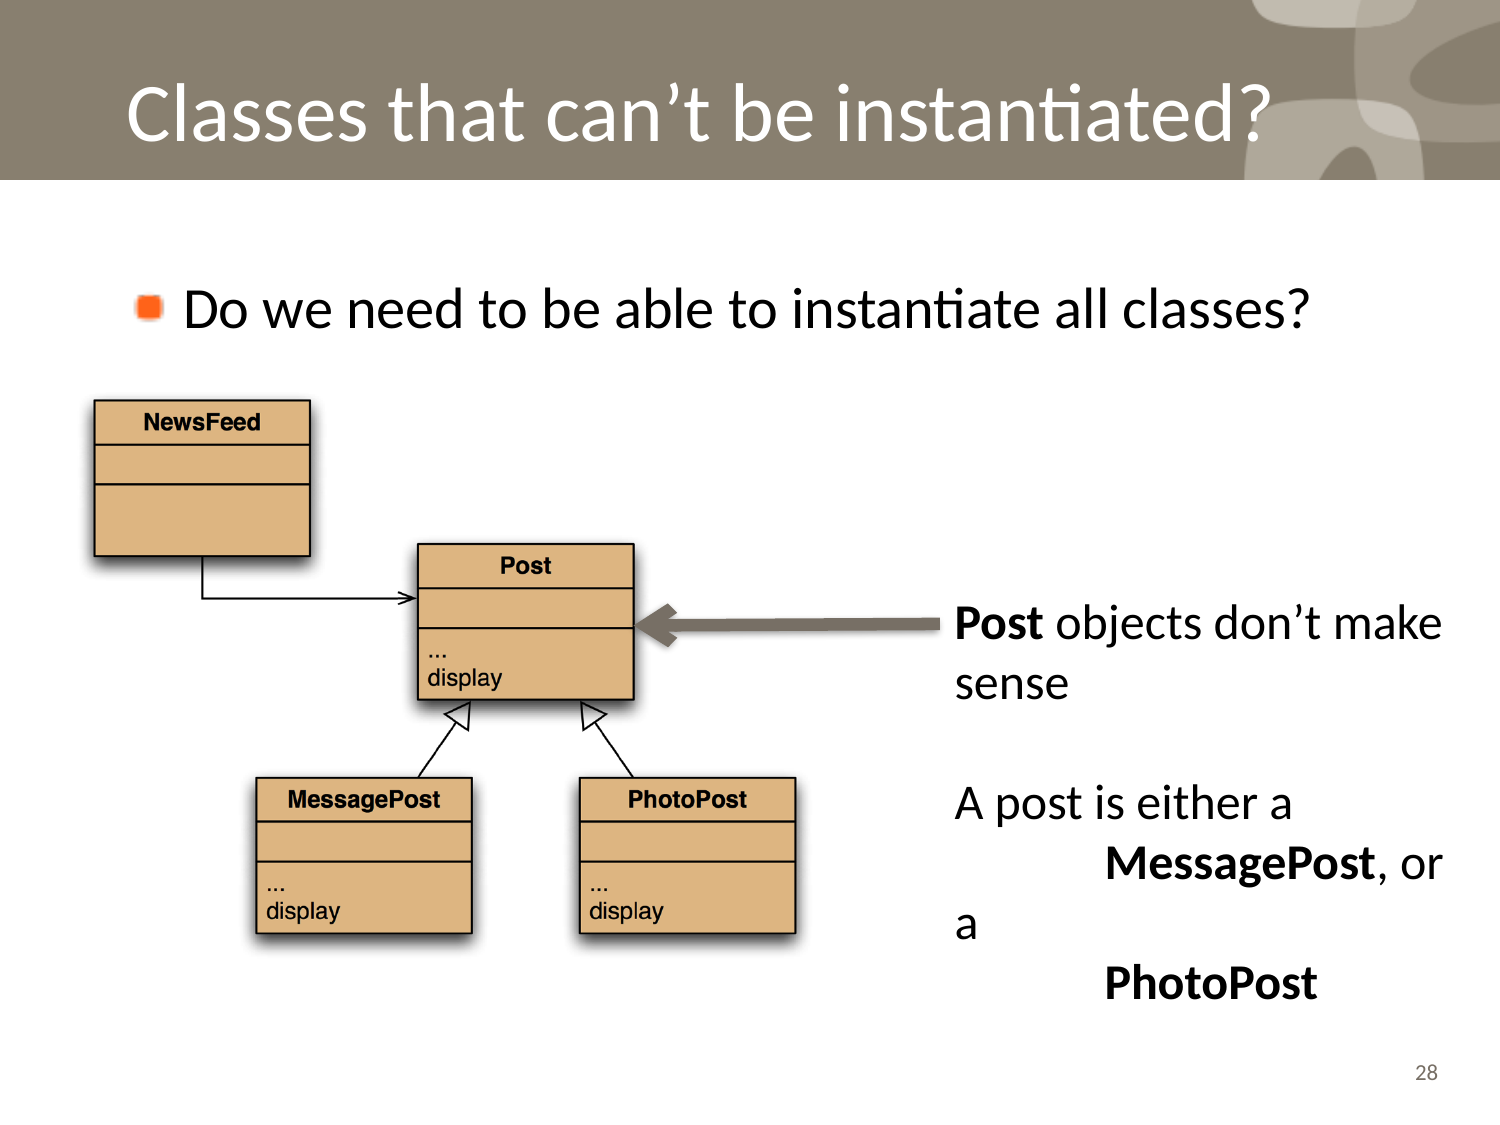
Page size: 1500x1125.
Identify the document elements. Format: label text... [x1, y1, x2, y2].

text_box Post objects don’t make sense A post is either a MessagePost, or a PhotoPost [939, 582, 1470, 1017]
list Do we need to be able to instantiate all classes? [111, 262, 1385, 380]
slide_number 28 [1353, 1041, 1454, 1102]
picture [54, 368, 835, 981]
title Classes that can’t be instantiated? [111, 48, 1385, 166]
